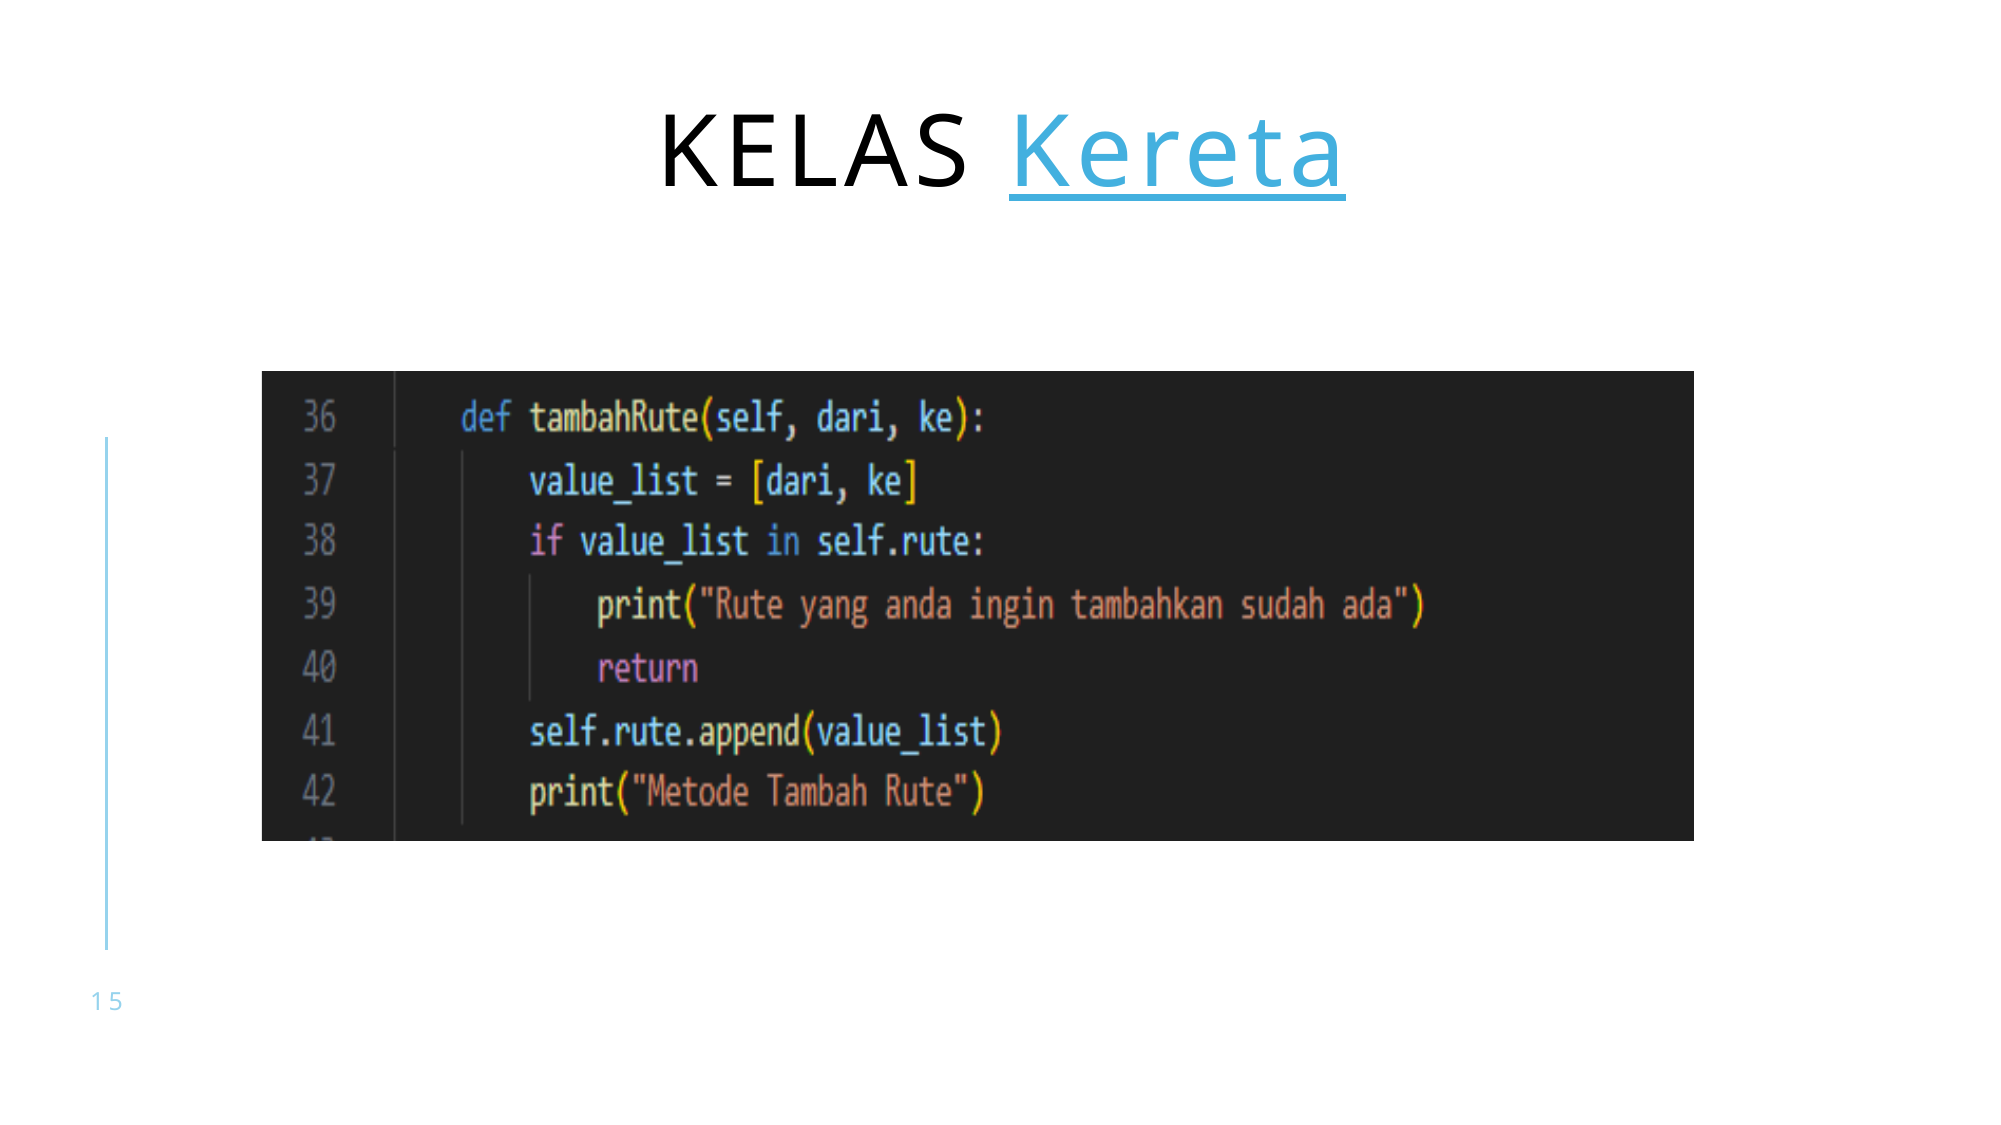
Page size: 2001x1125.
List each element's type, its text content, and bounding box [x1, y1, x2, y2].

slide_number 15 [68, 987, 144, 1018]
picture [261, 371, 1694, 841]
title Kelas Kereta [195, 99, 1808, 250]
